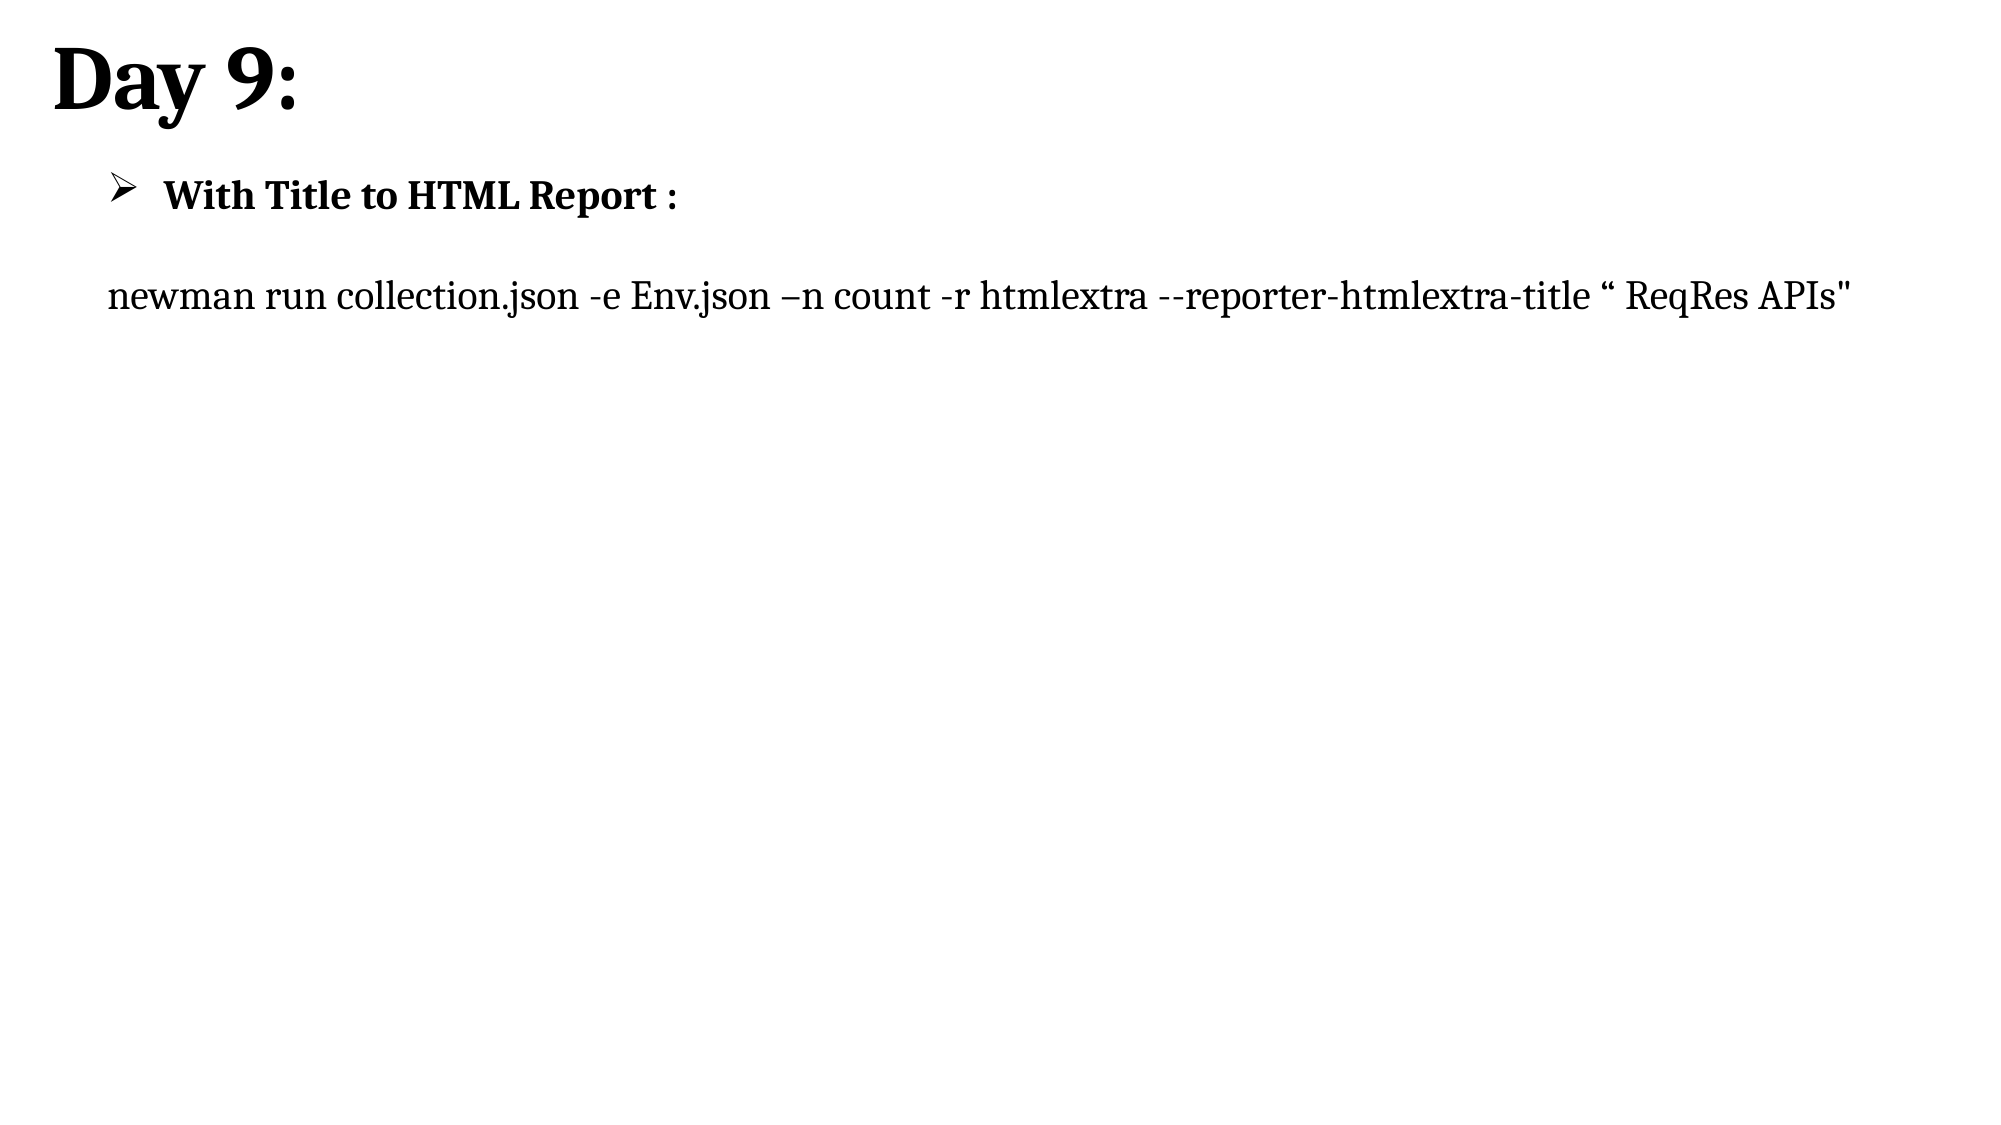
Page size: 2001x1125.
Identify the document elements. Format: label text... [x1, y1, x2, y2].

subtitle Day 9: [37, 22, 1538, 295]
text_box With Title to HTML Report : newman run collection.json -e Env.json –n count -r htmlextra --reporter-htmlextra-title “ ReqRes APIs" [92, 100, 1908, 516]
